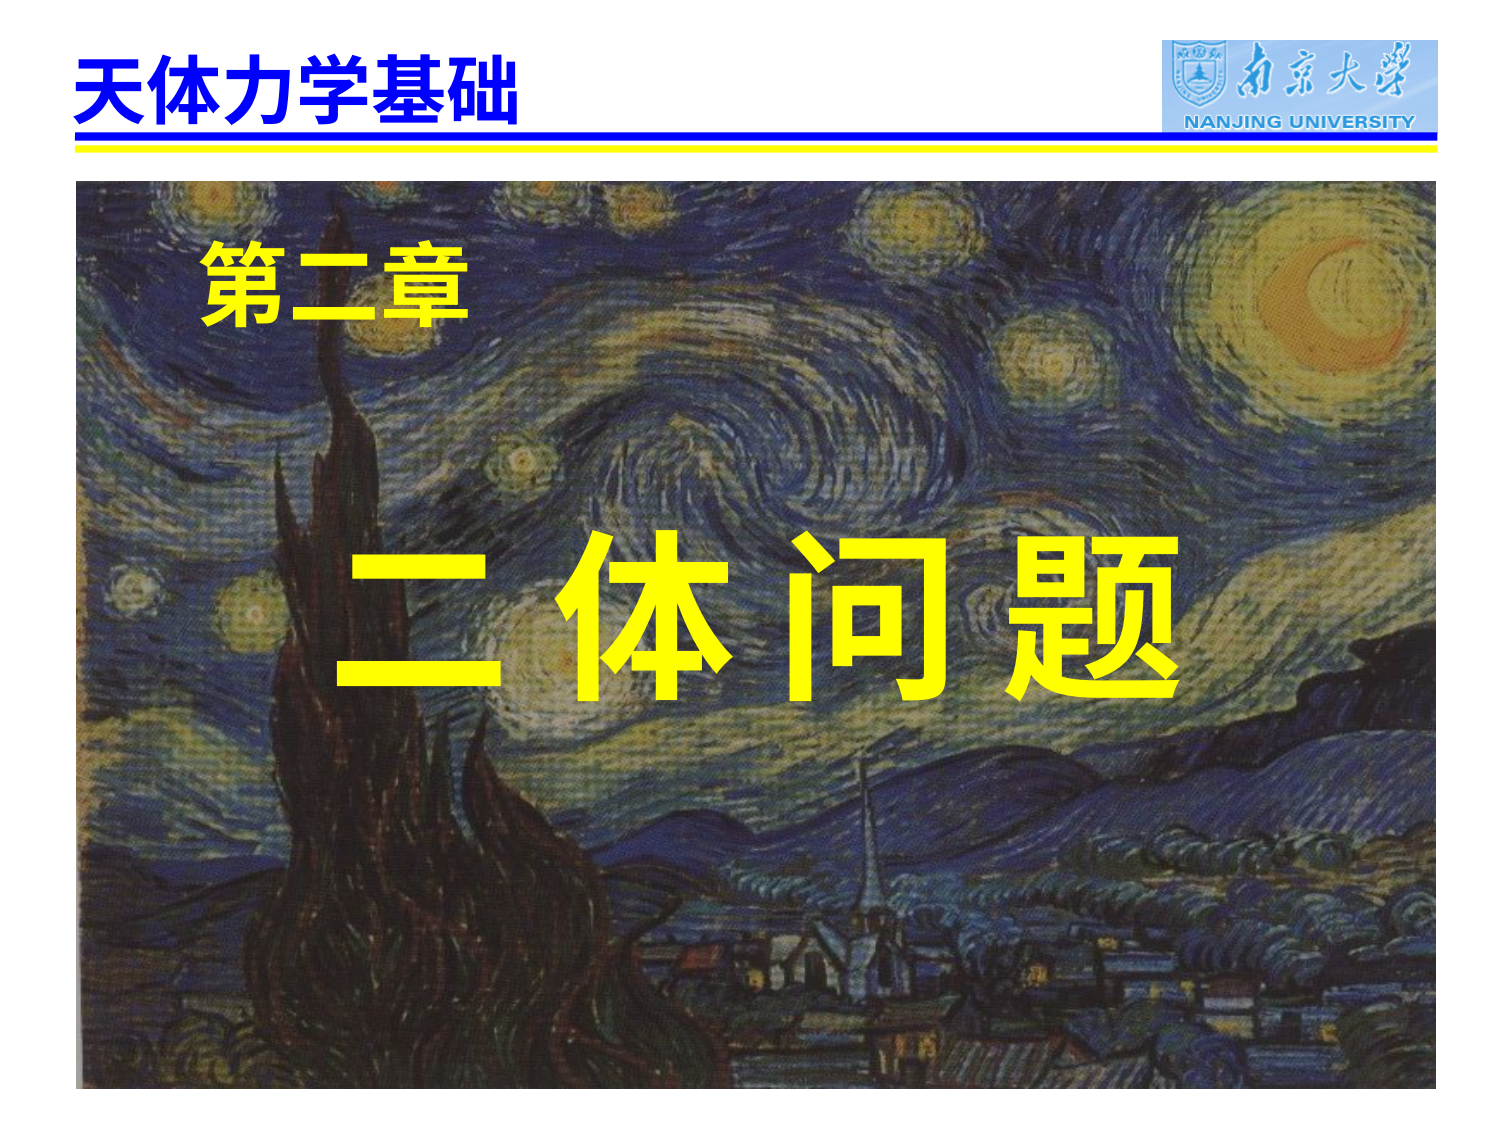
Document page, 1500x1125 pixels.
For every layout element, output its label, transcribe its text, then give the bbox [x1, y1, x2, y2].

picture [76, 181, 1436, 1090]
title 天体力学基础 [56, 30, 1132, 148]
picture [1162, 40, 1438, 132]
